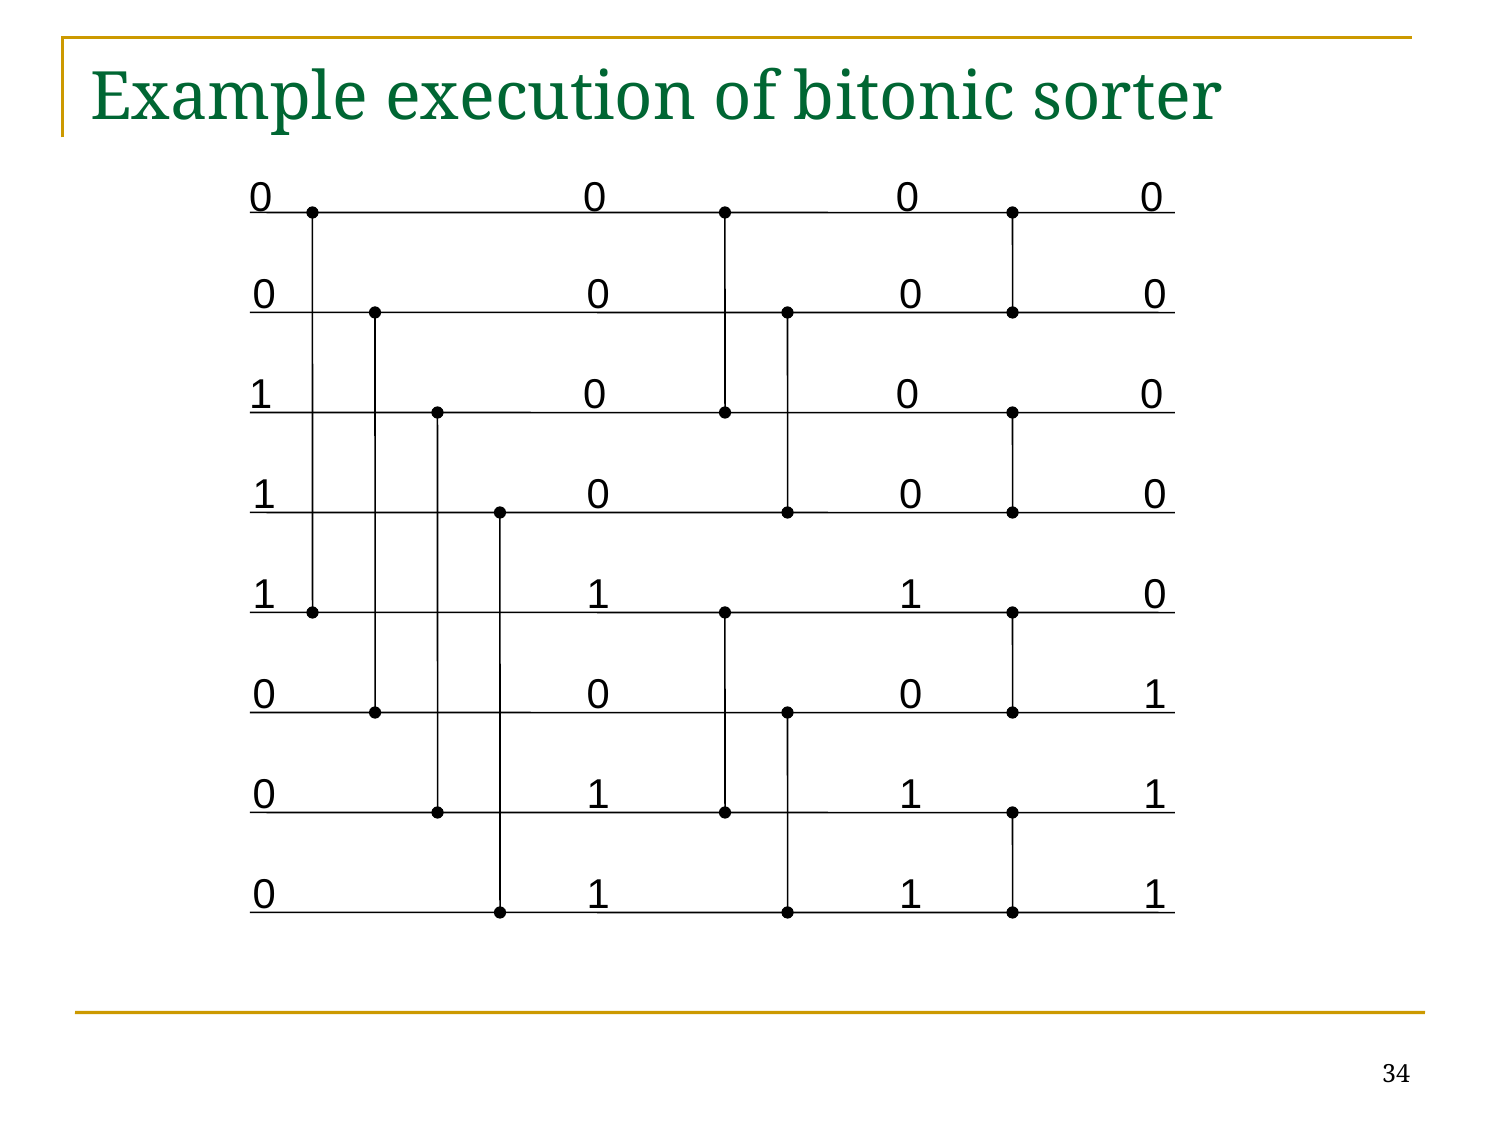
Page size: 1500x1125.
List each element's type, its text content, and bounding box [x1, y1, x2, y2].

text_box [306, 613, 319, 619]
text_box 1 [884, 559, 938, 625]
text_box [1006, 406, 1019, 519]
text_box 0 [237, 259, 291, 325]
text_box [781, 706, 794, 919]
text_box 0 [880, 162, 934, 228]
text_box 0 [1125, 359, 1179, 425]
text_box 0 [1128, 559, 1182, 625]
text_box [306, 206, 319, 512]
slide_number 34 [1074, 1023, 1426, 1100]
text_box [781, 306, 794, 519]
text_box 0 [568, 359, 622, 425]
text_box 0 [884, 259, 938, 325]
text_box [369, 613, 382, 712]
title Example execution of bitonic sorter [75, 45, 1425, 233]
text_box 0 [237, 759, 291, 825]
text_box 0 [884, 659, 938, 725]
text_box 0 [571, 459, 625, 525]
text_box 1 [571, 759, 625, 825]
text_box [431, 713, 444, 812]
text_box 0 [571, 259, 625, 325]
text_box [1006, 606, 1019, 719]
text_box 0 [1128, 459, 1182, 525]
text_box 0 [237, 859, 291, 925]
text_box [1006, 206, 1019, 319]
text_box [431, 406, 444, 512]
text_box [718, 606, 732, 819]
text_box 1 [237, 459, 291, 525]
text_box [368, 713, 382, 719]
text_box [1006, 806, 1019, 919]
text_box [368, 306, 382, 512]
text_box 1 [1128, 859, 1182, 925]
text_box 0 [880, 359, 934, 425]
text_box 0 [237, 659, 291, 725]
text_box [493, 506, 507, 919]
text_box 1 [1128, 659, 1182, 725]
text_box [718, 206, 732, 419]
text_box 0 [1125, 162, 1179, 228]
text_box 0 [884, 459, 938, 525]
text_box 1 [571, 859, 625, 925]
text_box 1 [571, 559, 625, 625]
text_box 1 [884, 759, 938, 825]
text_box 1 [234, 359, 288, 425]
text_box 0 [571, 659, 625, 725]
text_box [431, 813, 444, 819]
text_box 0 [234, 162, 288, 228]
text_box 1 [884, 859, 938, 925]
text_box 0 [1128, 259, 1182, 325]
text_box 1 [1128, 759, 1182, 825]
text_box 1 [237, 559, 291, 625]
text_box 0 [568, 162, 622, 228]
text_box [306, 513, 319, 612]
